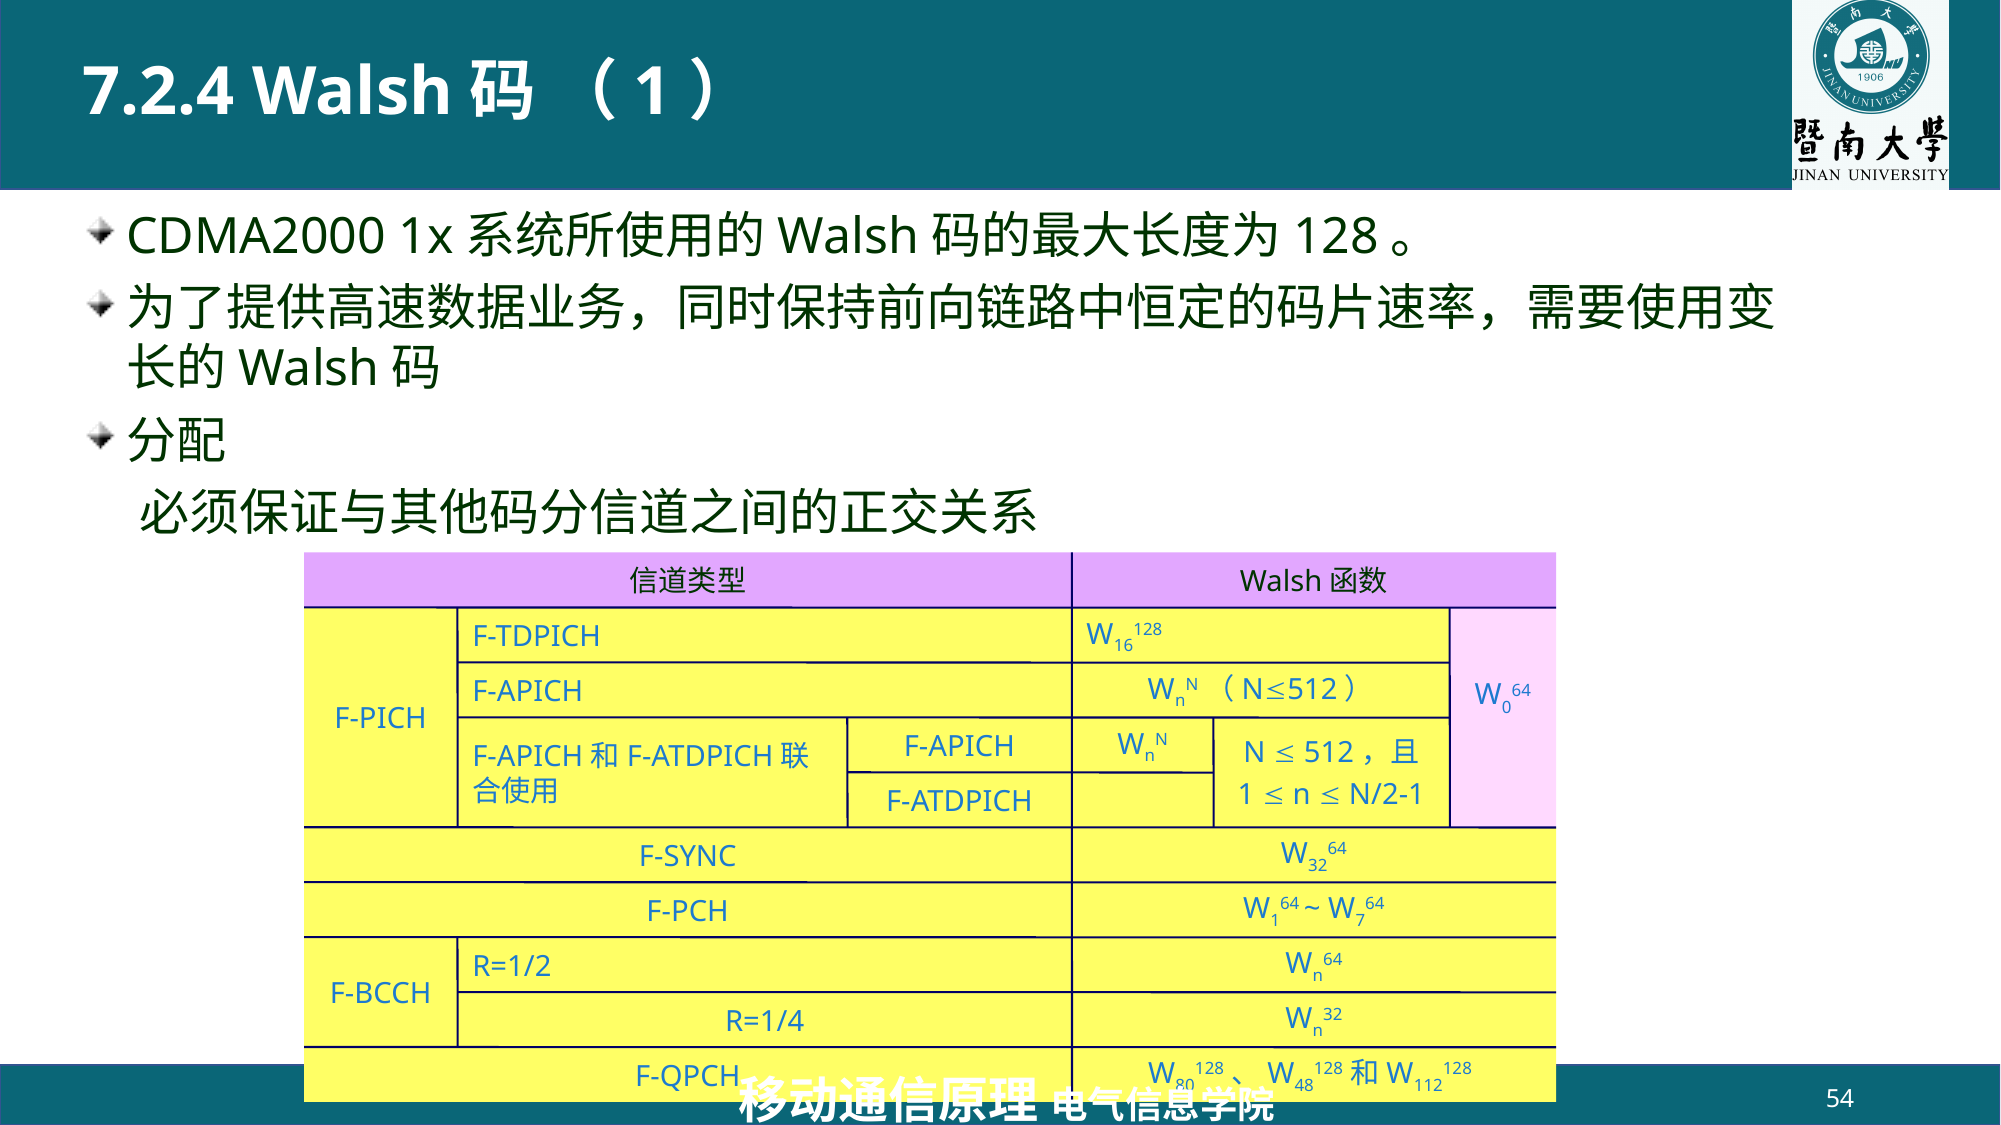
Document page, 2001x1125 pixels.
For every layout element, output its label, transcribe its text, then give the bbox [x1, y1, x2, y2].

picture [82, 420, 118, 456]
footer 移动通信原理 电气信息学院 [669, 1102, 1345, 1125]
picture [82, 288, 118, 324]
slide_number 54 [1419, 1069, 1870, 1125]
title 7.2.4 Walsh码 （1） [67, 0, 1793, 203]
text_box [303, 552, 1556, 1102]
picture [82, 215, 118, 251]
list CDMA2000 1x系统所使用的Walsh码的最大长度为128。 为了提供高速数据业务，同时保持前向链路中恒定的码片速率，需要使用变长的Walsh码 分配 必须保证与其他码分信道之间的正交关系 [67, 203, 1793, 910]
picture [1793, 0, 1949, 190]
